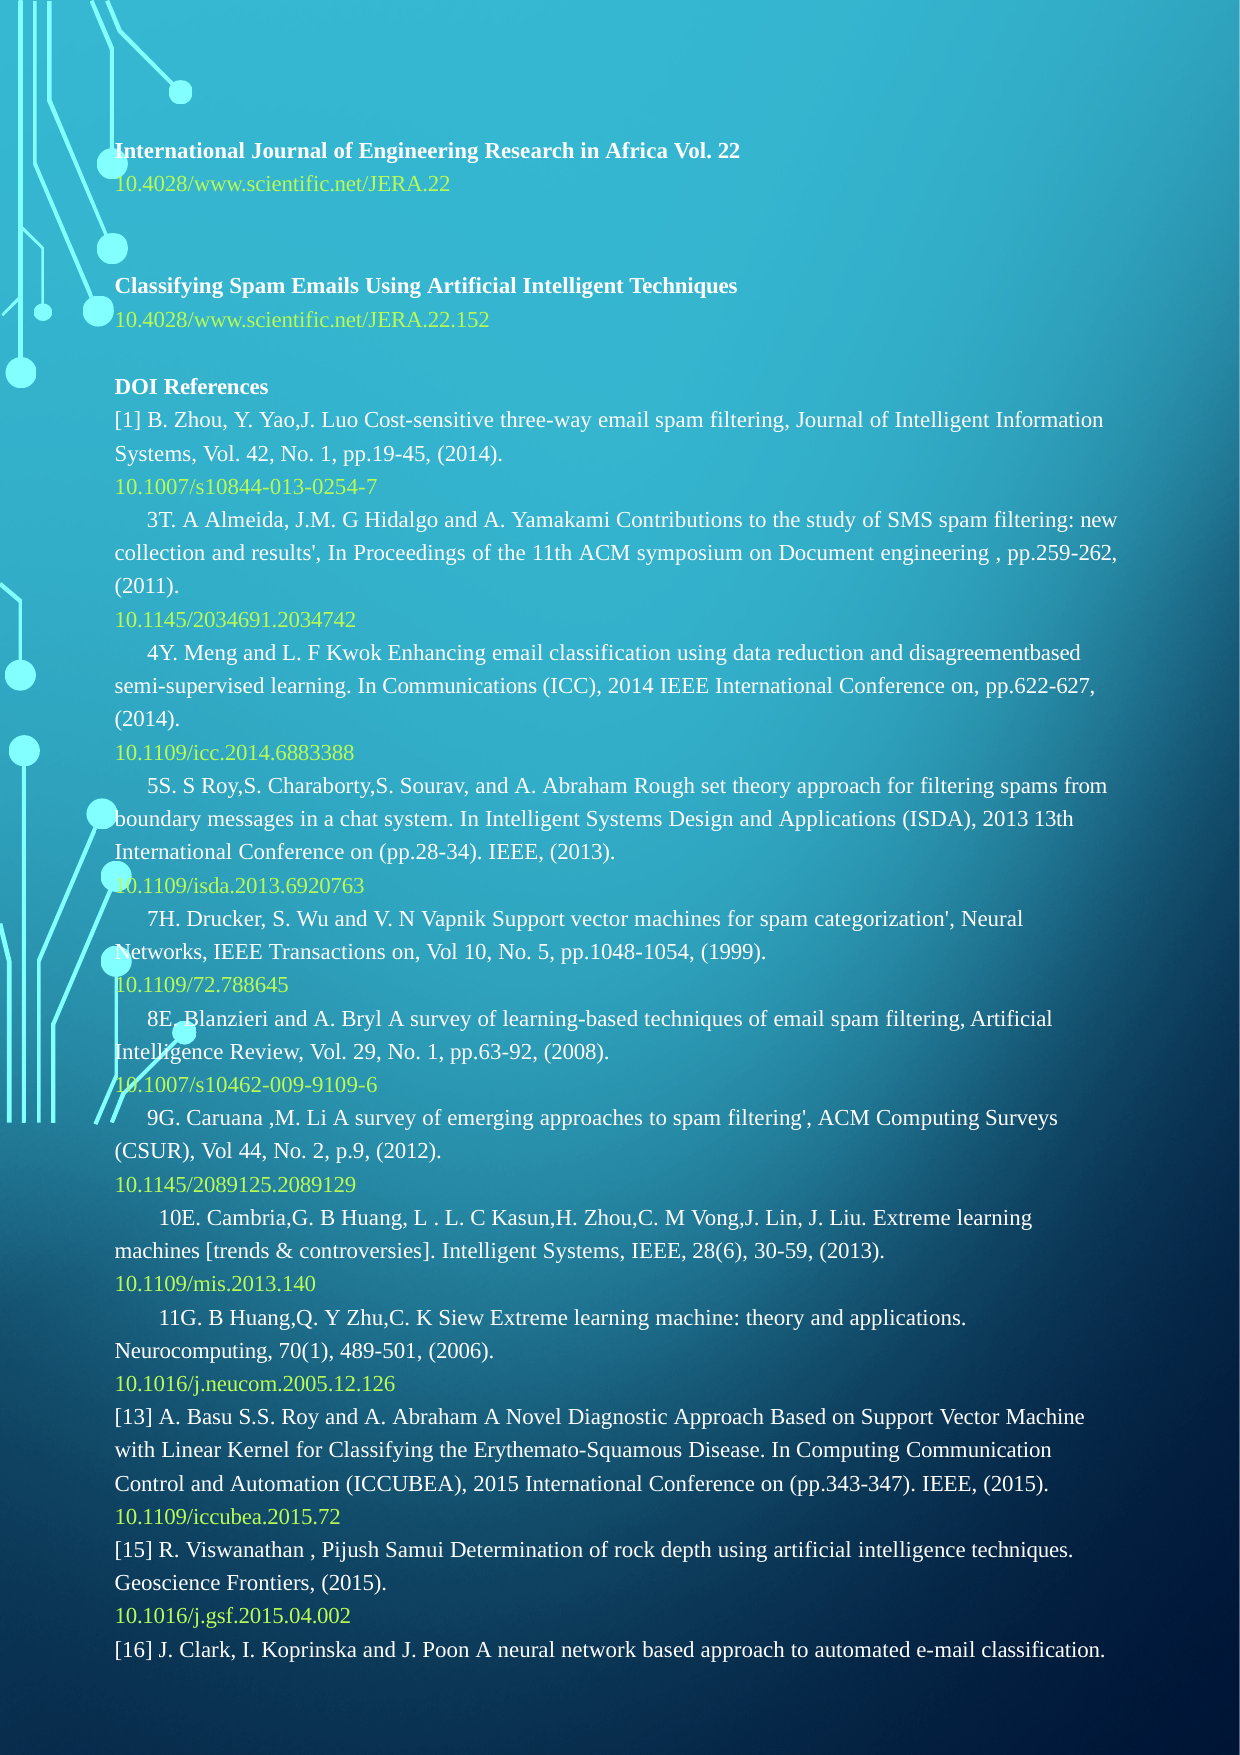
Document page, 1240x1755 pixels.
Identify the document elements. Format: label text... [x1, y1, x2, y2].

text_box International Journal of Engineering Research in Africa Vol. 22 10.4028/www.scientific.net/JERA.22 Classifying Spam Emails Using Artificial Intelligent Techniques 10.4028/www.scientific.net/JERA.22.152 DOI References [1] B. Zhou, Y. Yao,J. Luo Cost-sensitive three-way email spam filtering, Journal of Intelligent Information Systems, Vol. 42, No. 1, pp.19-45, (2014). 10.1007/s10844-013-0254-7 T. A Almeida, J.M. G Hidalgo and A. Yamakami Contributions to the study of SMS spam filtering: new collection and results', In Proceedings of the 11th ACM symposium on Document engineering , pp.259-262, (2011). 10.1145/2034691.2034742 Y. Meng and L. F Kwok Enhancing email classification using data reduction and disagreementbased semi-supervised learning. In Communications (ICC), 2014 IEEE International Conference on, pp.622-627, (2014). 10.1109/icc.2014.6883388 S. S Roy,S. Charaborty,S. Sourav, and A. Abraham Rough set theory approach for filtering spams from boundary messages in a chat system. In Intelligent Systems Design and Applications (ISDA), 2013 13th International Conference on (pp.28-34). IEEE, (2013). 10.1109/isda.2013.6920763 H. Drucker, S. Wu and V. N Vapnik Support vector machines for spam categorization', Neural Networks, IEEE Transactions on, Vol 10, No. 5, pp.1048-1054, (1999). 10.1109/72.788645 E. Blanzieri and A. Bryl A survey of learning-based techniques of email spam filtering, Artificial Intelligence Review, Vol. 29, No. 1, pp.63-92, (2008). 10.1007/s10462-009-9109-6 G. Caruana ,M. Li A survey of emerging approaches to spam filtering', ACM Computing Surveys (CSUR), Vol 44, No. 2, p.9, (2012). 10.1145/2089125.2089129 E. Cambria,G. B Huang, L . L. C Kasun,H. Zhou,C. M Vong,J. Lin, J. Liu. Extreme learning machines [trends & controversies]. Intelligent Systems, IEEE, 28(6), 30-59, (2013). 10.1109/mis.2013.140 G. B Huang,Q. Y Zhu,C. K Siew Extreme learning machine: theory and applications. Neurocomputing, 70(1), 489-501, (2006). 10.1016/j.neucom.2005.12.126 [13] A. Basu S.S. Roy and A. Abraham A Novel Diagnostic Approach Based on Support Vector Machine with Linear Kernel for Classifying the Erythemato-Squamous Disease. In Computing Communication Control and Automation (ICCUBEA), 2015 International Conference on (pp.343-347). IEEE, (2015). 10.1109/iccubea.2015.72 [15] R. Viswanathan , Pijush Samui Determination of rock depth using artificial intelligence techniques. Geoscience Frontiers, (2015). 10.1016/j.gsf.2015.04.002 [16] J. Clark, I. Koprinska and J. Poon A neural network based approach to automated e-mail classification. [112, 127, 1118, 1662]
